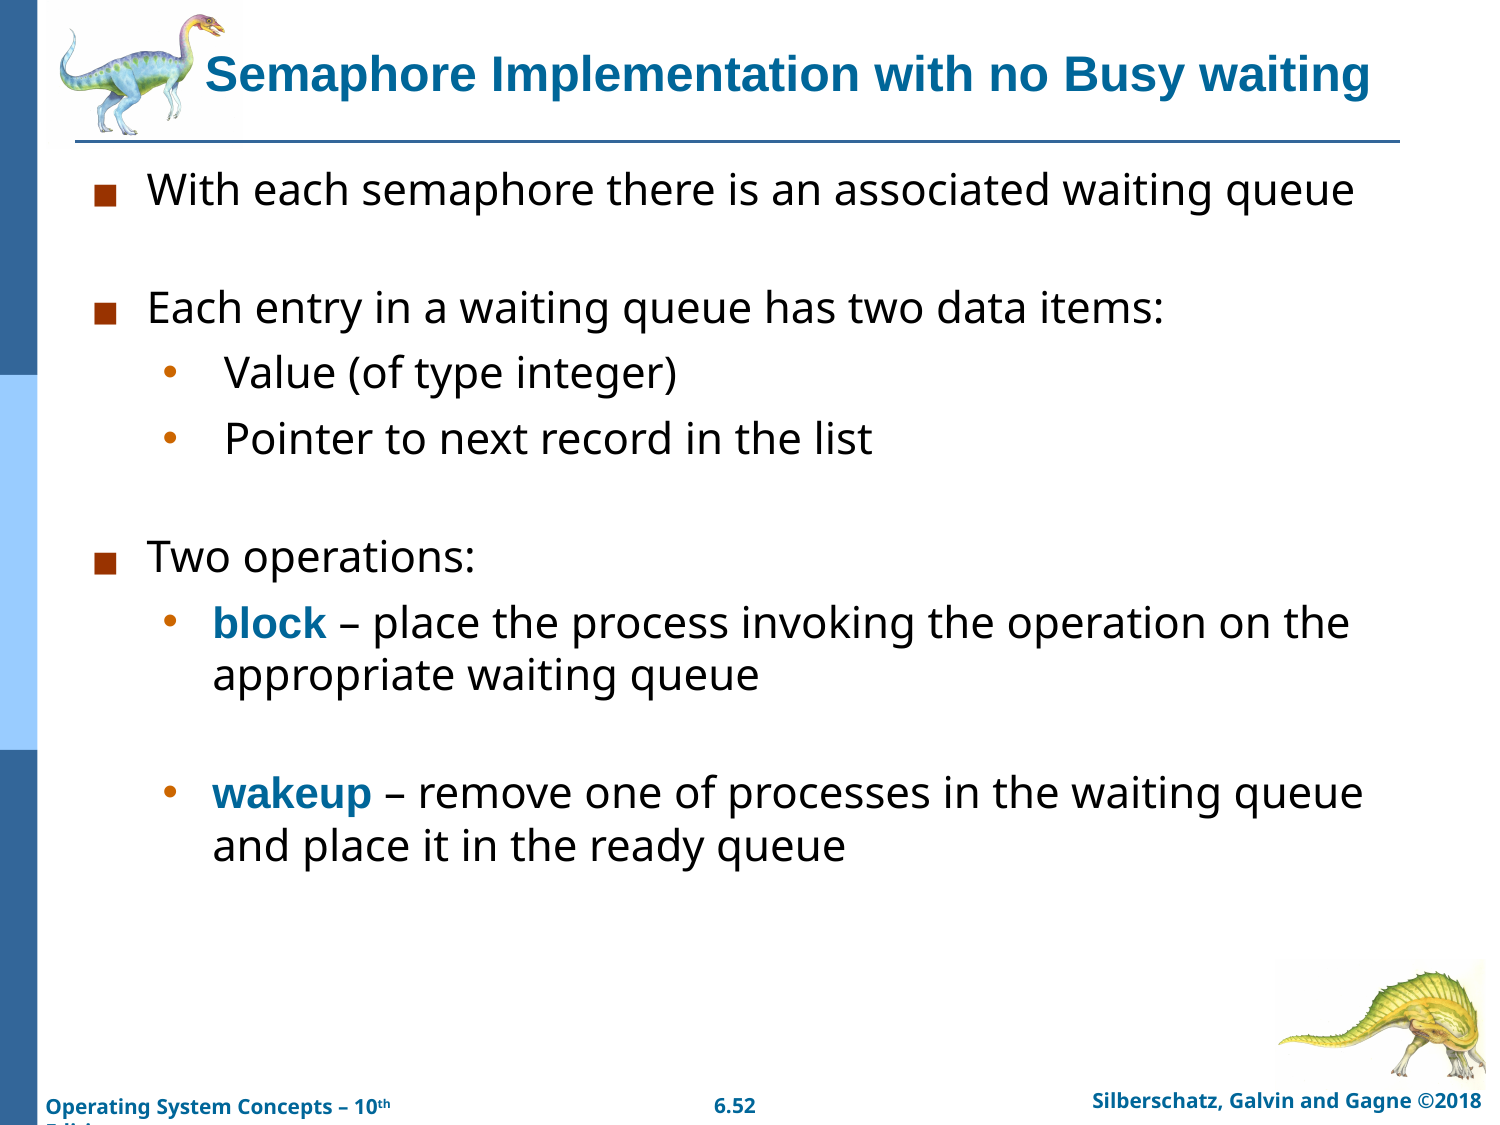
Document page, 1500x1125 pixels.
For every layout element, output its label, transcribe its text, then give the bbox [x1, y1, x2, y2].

picture [1275, 959, 1486, 1090]
picture [46, 0, 243, 149]
list With each semaphore there is an associated waiting queue Each entry in a waiting queue has two data items: Value (of type integer) Pointer to next record in the list Two operations: block – place the process invoking the operation on the appropriate waiting queue wakeup – remove one of processes in the waiting queue and place it in the ready queue [75, 154, 1405, 1086]
title Semaphore Implementation with no Busy waiting [131, 8, 1461, 109]
